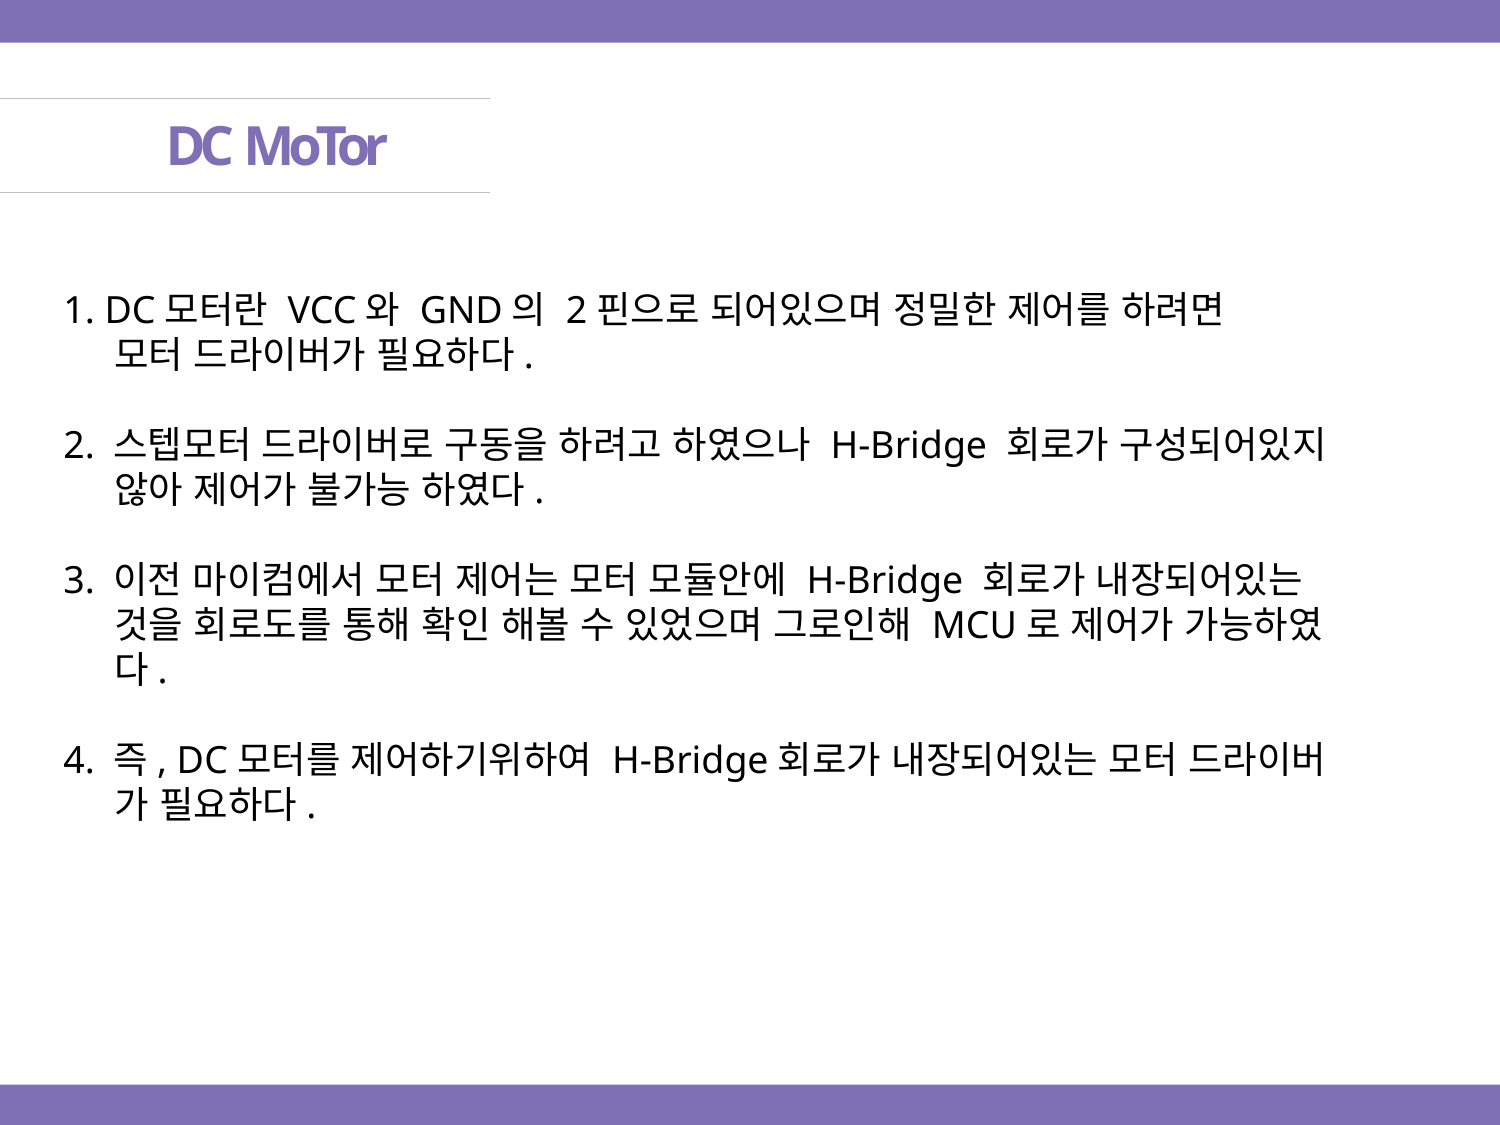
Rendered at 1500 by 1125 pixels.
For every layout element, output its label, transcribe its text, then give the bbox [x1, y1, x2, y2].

text_box 1. DC모터란 VCC와 GND의 2핀으로 되어있으며 정밀한 제어를 하려면 모터 드라이버가 필요하다. 2. 스텝모터 드라이버로 구동을 하려고 하였으나 H-Bridge 회로가 구성되어있지 않아 제어가 불가능 하였다. 3. 이전 마이컴에서 모터 제어는 모터 모듈안에 H-Bridge 회로가 내장되어있는 것을 회로도를 통해 확인 해볼 수 있었으며 그로인해 MCU로 제어가 가능하였 다. 4. 즉, DC모터를 제어하기위하여 H-Bridge회로가 내장되어있는 모터 드라이버 가 필요하다. [48, 278, 1456, 834]
text_box DC MoTor [0, 103, 572, 184]
text_box [0, 0, 1500, 44]
text_box [0, 1084, 1500, 1125]
